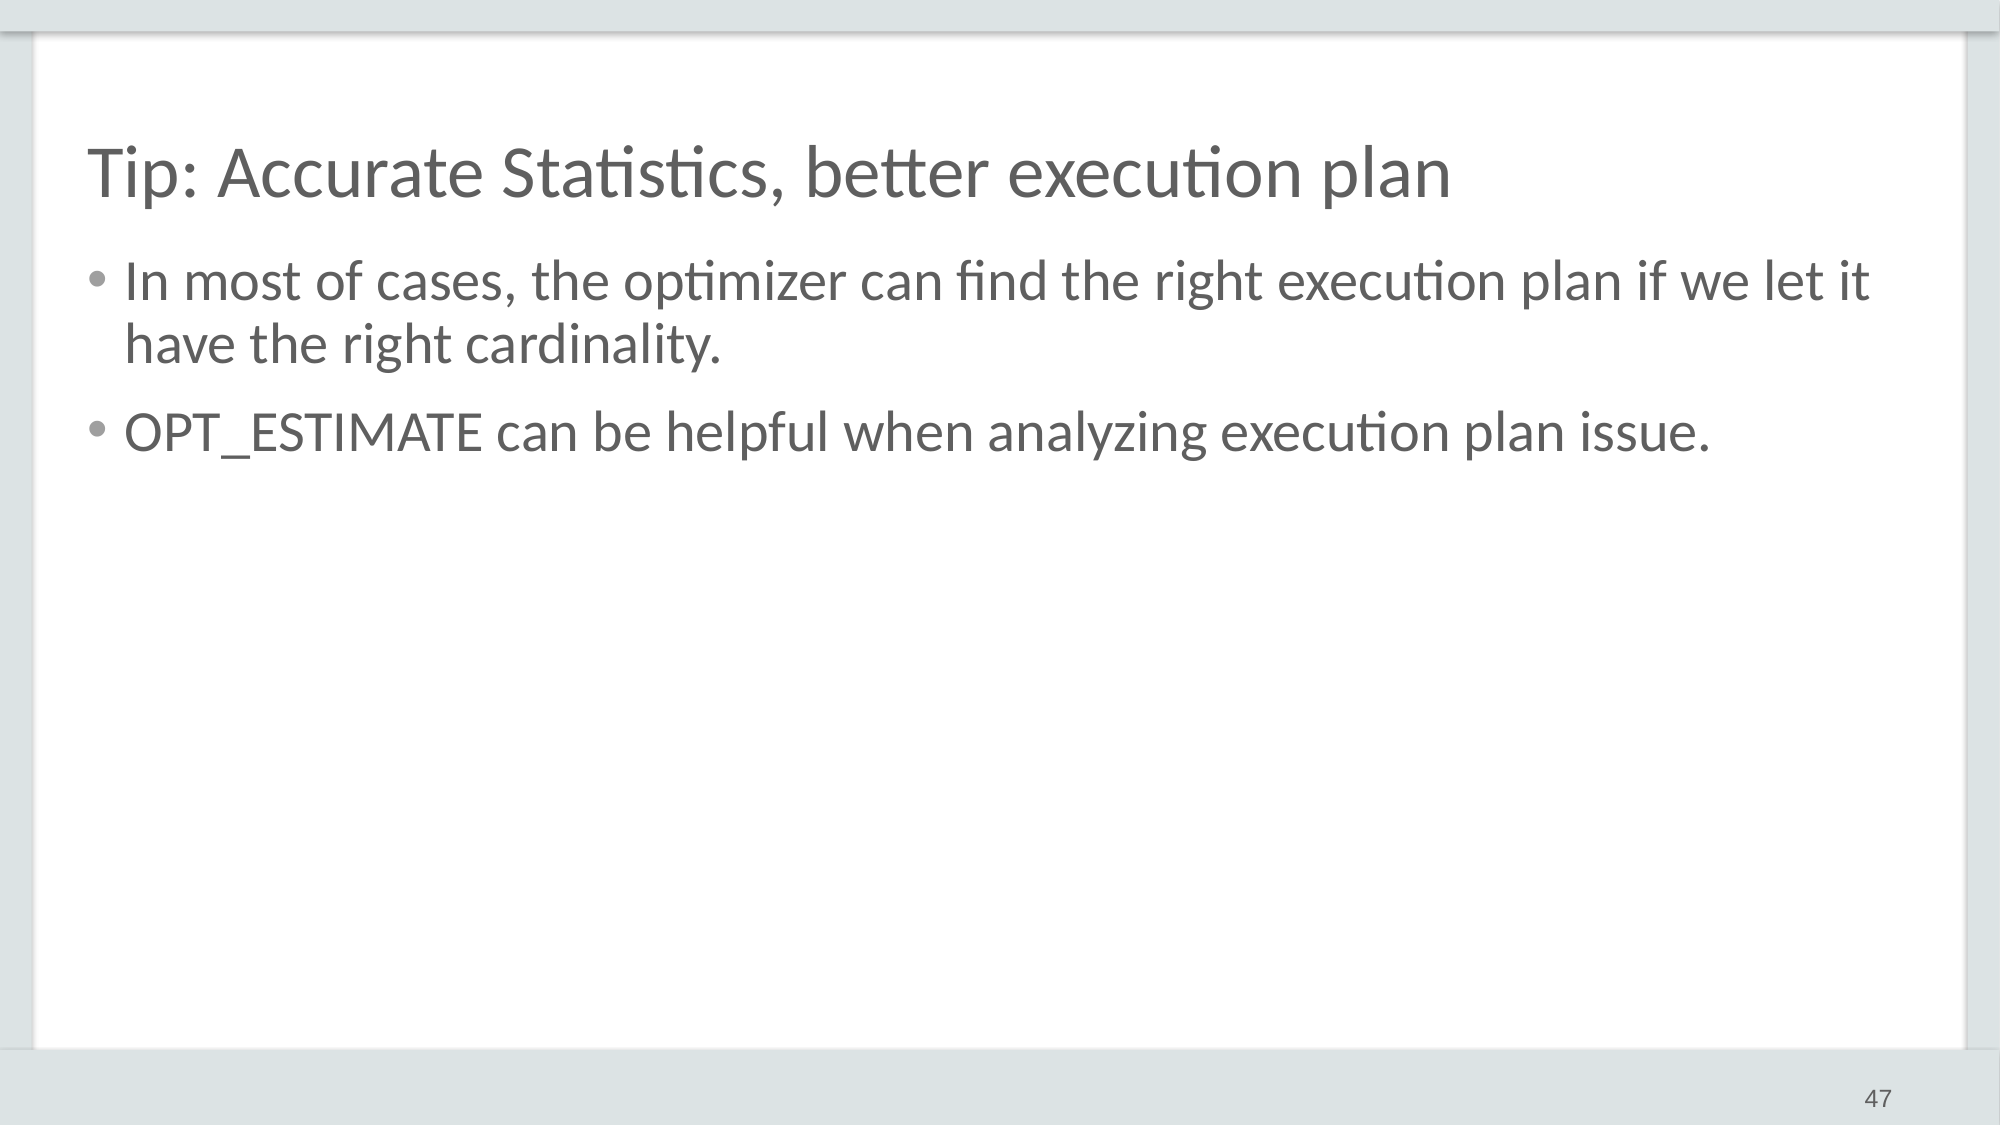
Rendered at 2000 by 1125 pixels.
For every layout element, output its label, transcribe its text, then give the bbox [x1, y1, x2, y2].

list In most of cases, the optimizer can find the right execution plan if we let it have the right cardinality. OPT_ESTIMATE can be helpful when analyzing execution plan issue. [86, 249, 1913, 976]
title Tip: Accurate Statistics, better execution plan [86, 66, 1913, 213]
slide_number 47 [1849, 1075, 1913, 1106]
